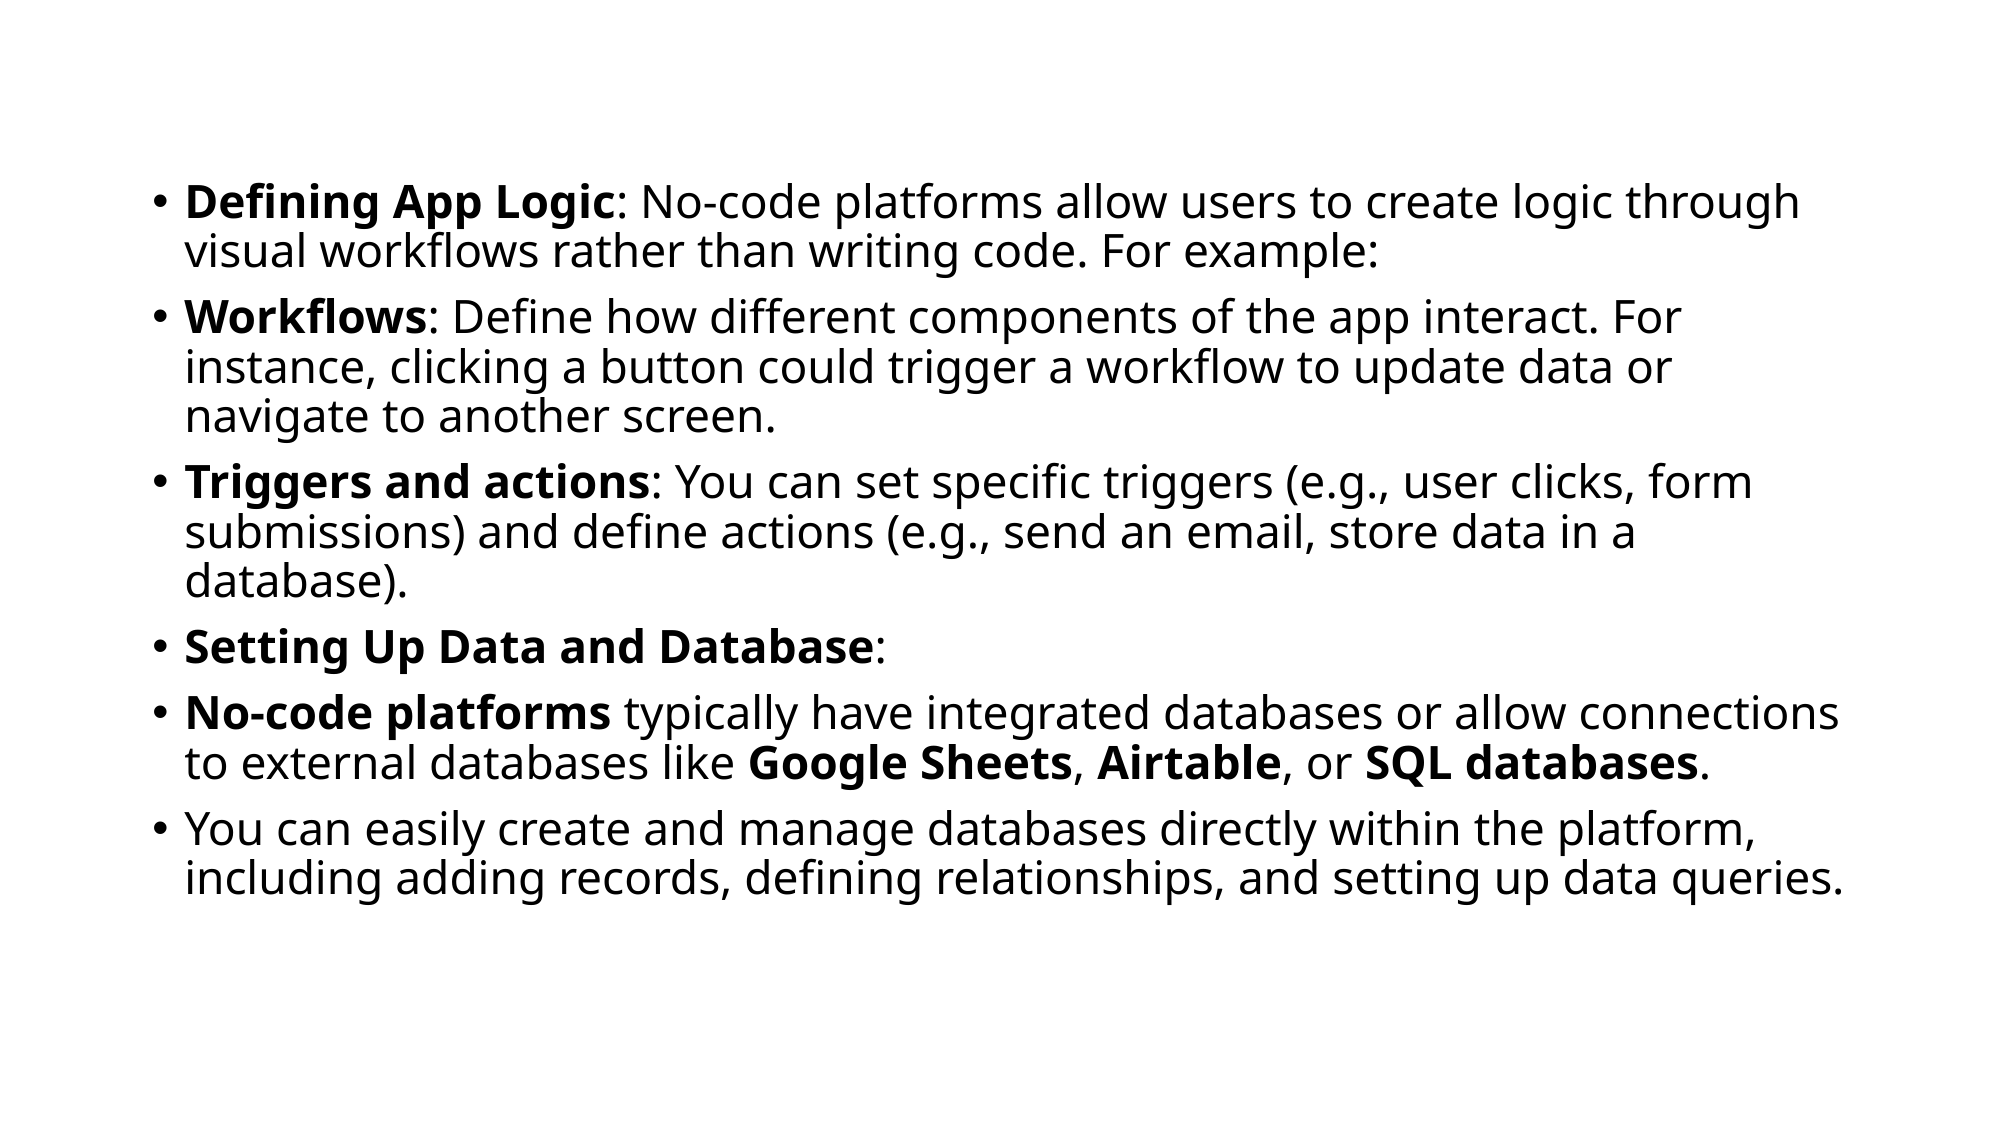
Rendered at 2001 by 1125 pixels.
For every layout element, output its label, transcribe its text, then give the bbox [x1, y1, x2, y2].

list Defining App Logic: No-code platforms allow users to create logic through visual workflows rather than writing code. For example: Workflows: Define how different components of the app interact. For instance, clicking a button could trigger a workflow to update data or navigate to another screen. Triggers and actions: You can set specific triggers (e.g., user clicks, form submissions) and define actions (e.g., send an email, store data in a database). Setting Up Data and Database: No-code platforms typically have integrated databases or allow connections to external databases like Google Sheets, Airtable, or SQL databases. You can easily create and manage databases directly within the platform, including adding records, defining relationships, and setting up data queries. [137, 170, 1863, 1014]
